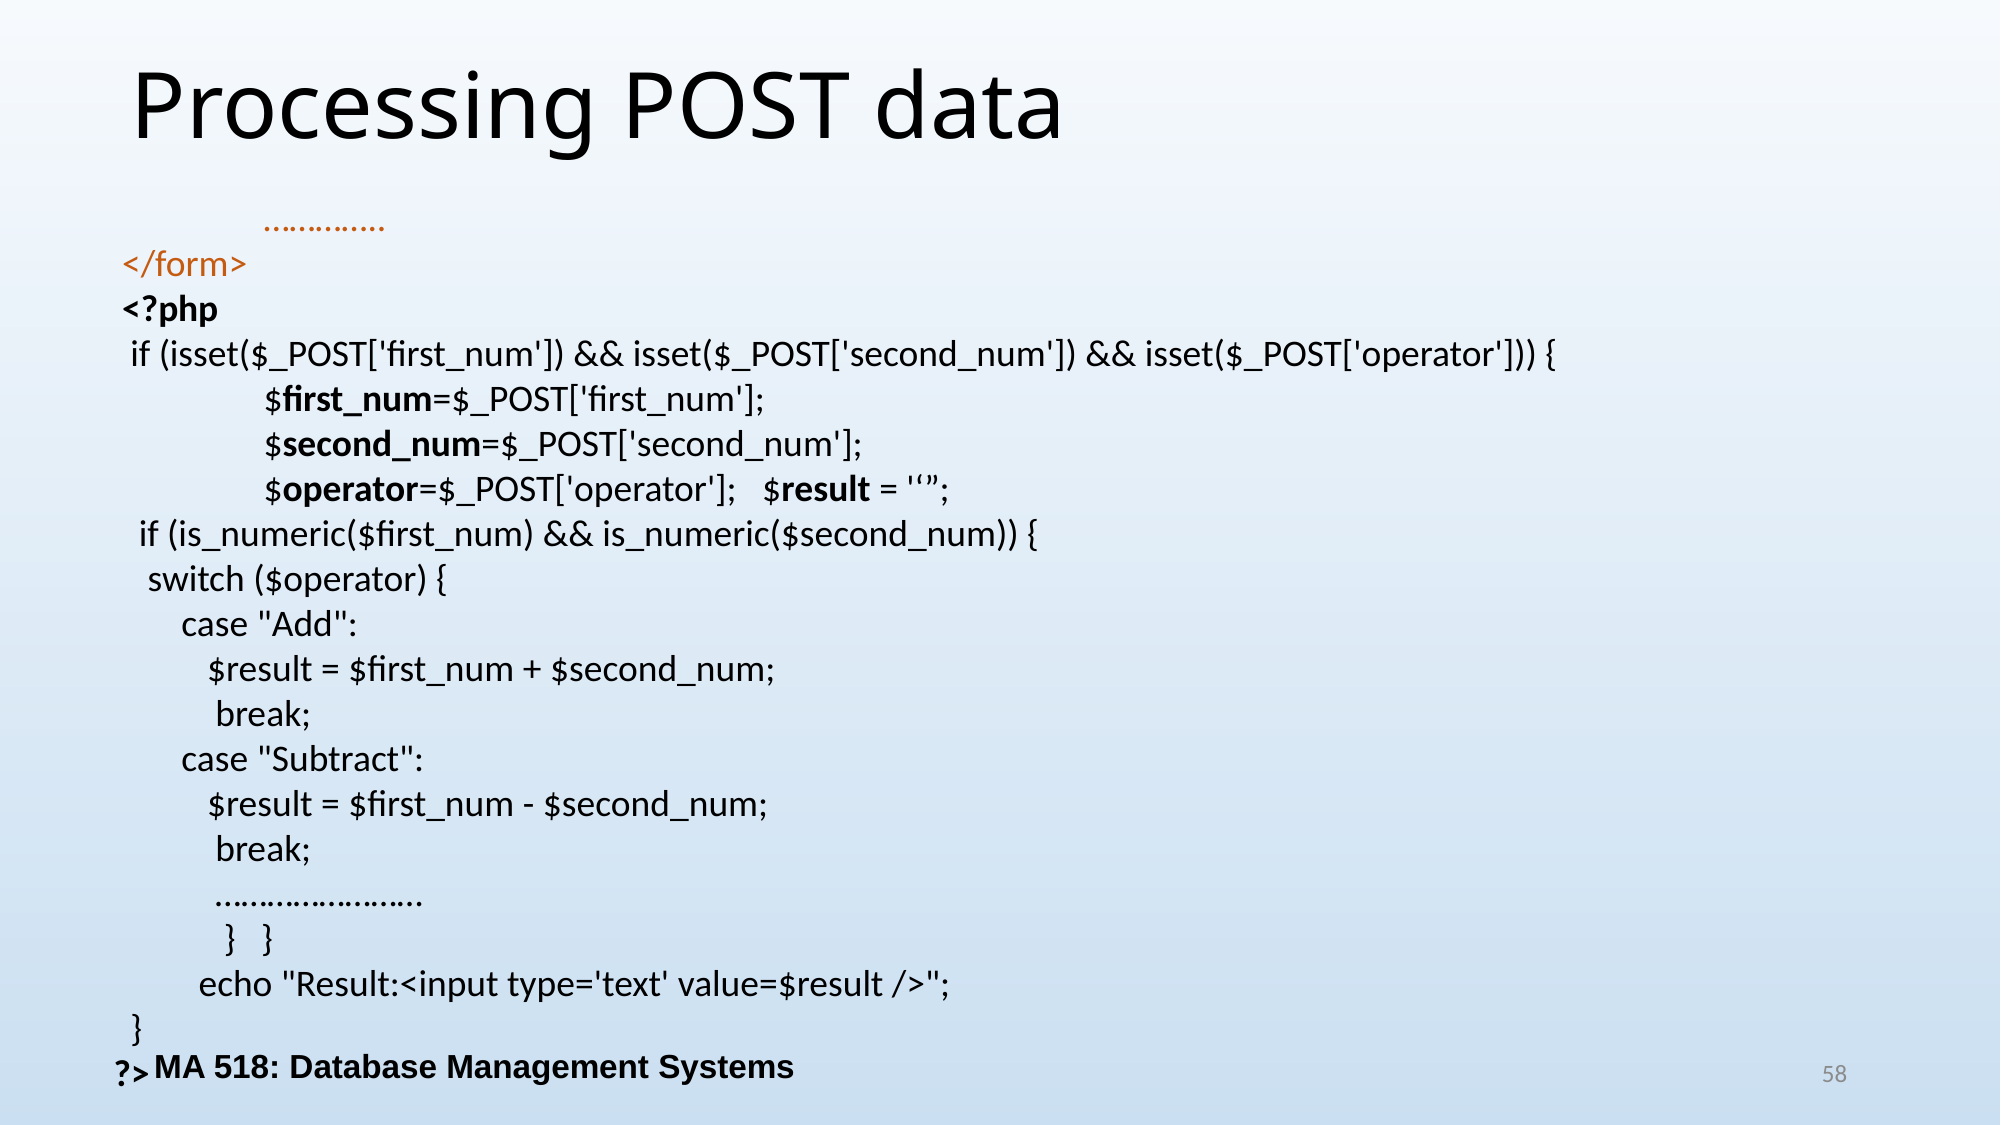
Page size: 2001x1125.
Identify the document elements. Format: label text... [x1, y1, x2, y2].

text_box ………….. </form> <?php if (isset($_POST['first_num']) && isset($_POST['second_num']) && isset($_POST['operator'])) { $first_num=$_POST['first_num']; $second_num=$_POST['second_num']; $operator=$_POST['operator']; $result = '‘”; if (is_numeric($first_num) && is_numeric($second_num)) { switch ($operator) { case "Add": $result = $first_num + $second_num; break; case "Subtract": $result = $first_num - $second_num; break; …………………… } } echo "Result:<input type='text' value=$result />"; } ?> [98, 186, 1775, 1101]
slide_number 58 [1412, 1042, 1863, 1103]
title Processing POST data [115, 0, 1841, 218]
